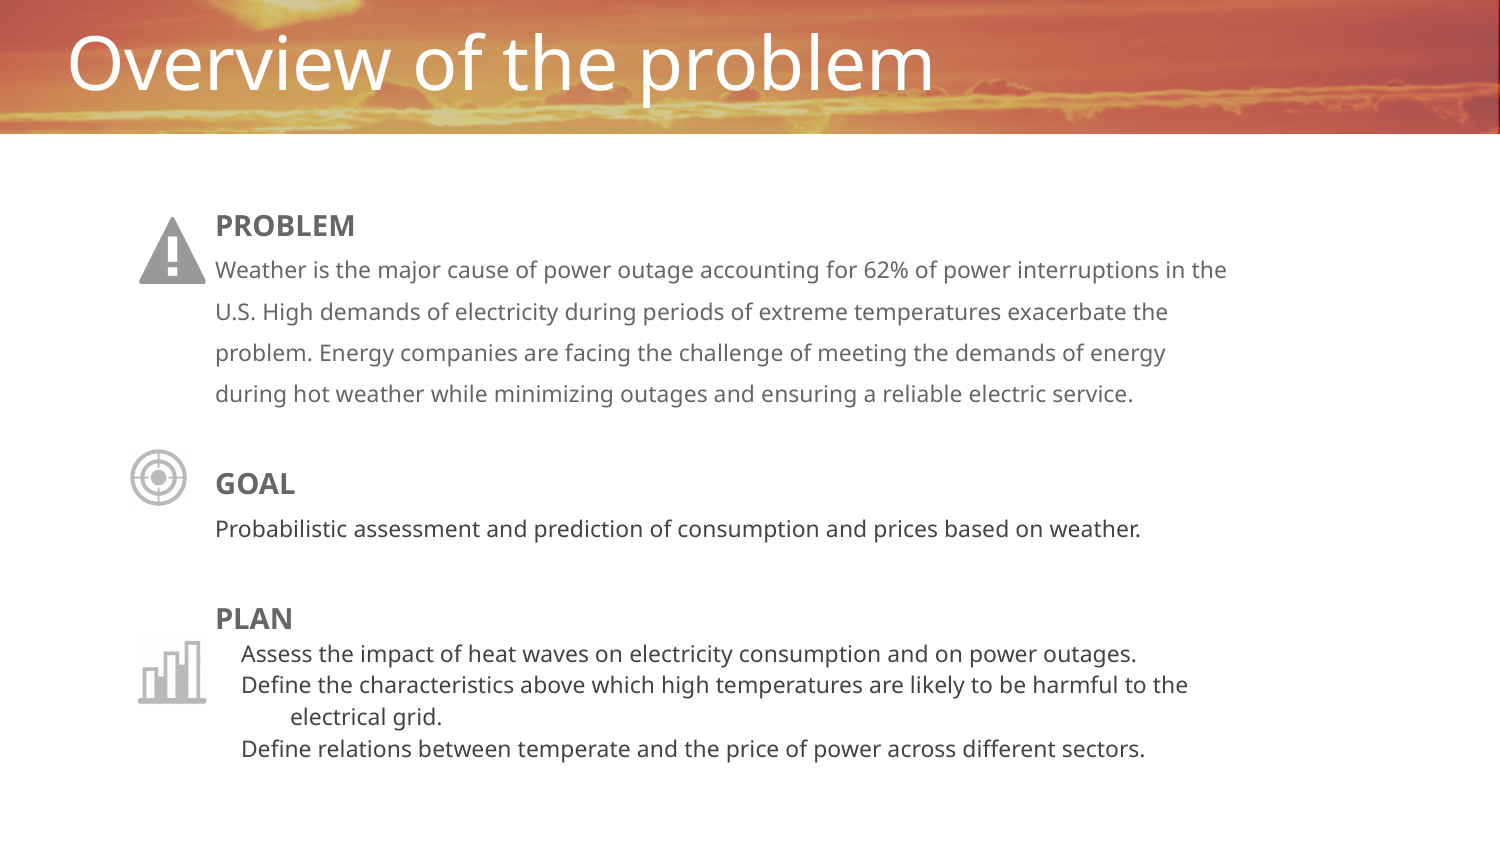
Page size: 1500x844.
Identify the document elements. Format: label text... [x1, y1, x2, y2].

picture [138, 217, 206, 284]
picture [125, 444, 192, 511]
list PROBLEM Weather is the major cause of power outage accounting for 62% of power interruptions in the U.S. High demands of electricity during periods of extreme temperatures exacerbate the problem. Energy companies are facing the challenge of meeting the demands of energy during hot weather while minimizing outages and ensuring a reliable electric service. GOAL Probabilistic assessment and prediction of consumption and prices based on weather. PLAN Assess the impact of heat waves on electricity consumption and on power outages. Define the characteristics above which high temperatures are likely to be harmful to the electrical grid. Define relations between temperate and the price of power across different sectors. [200, 174, 1248, 744]
picture [130, 629, 214, 713]
picture [0, 0, 1500, 135]
